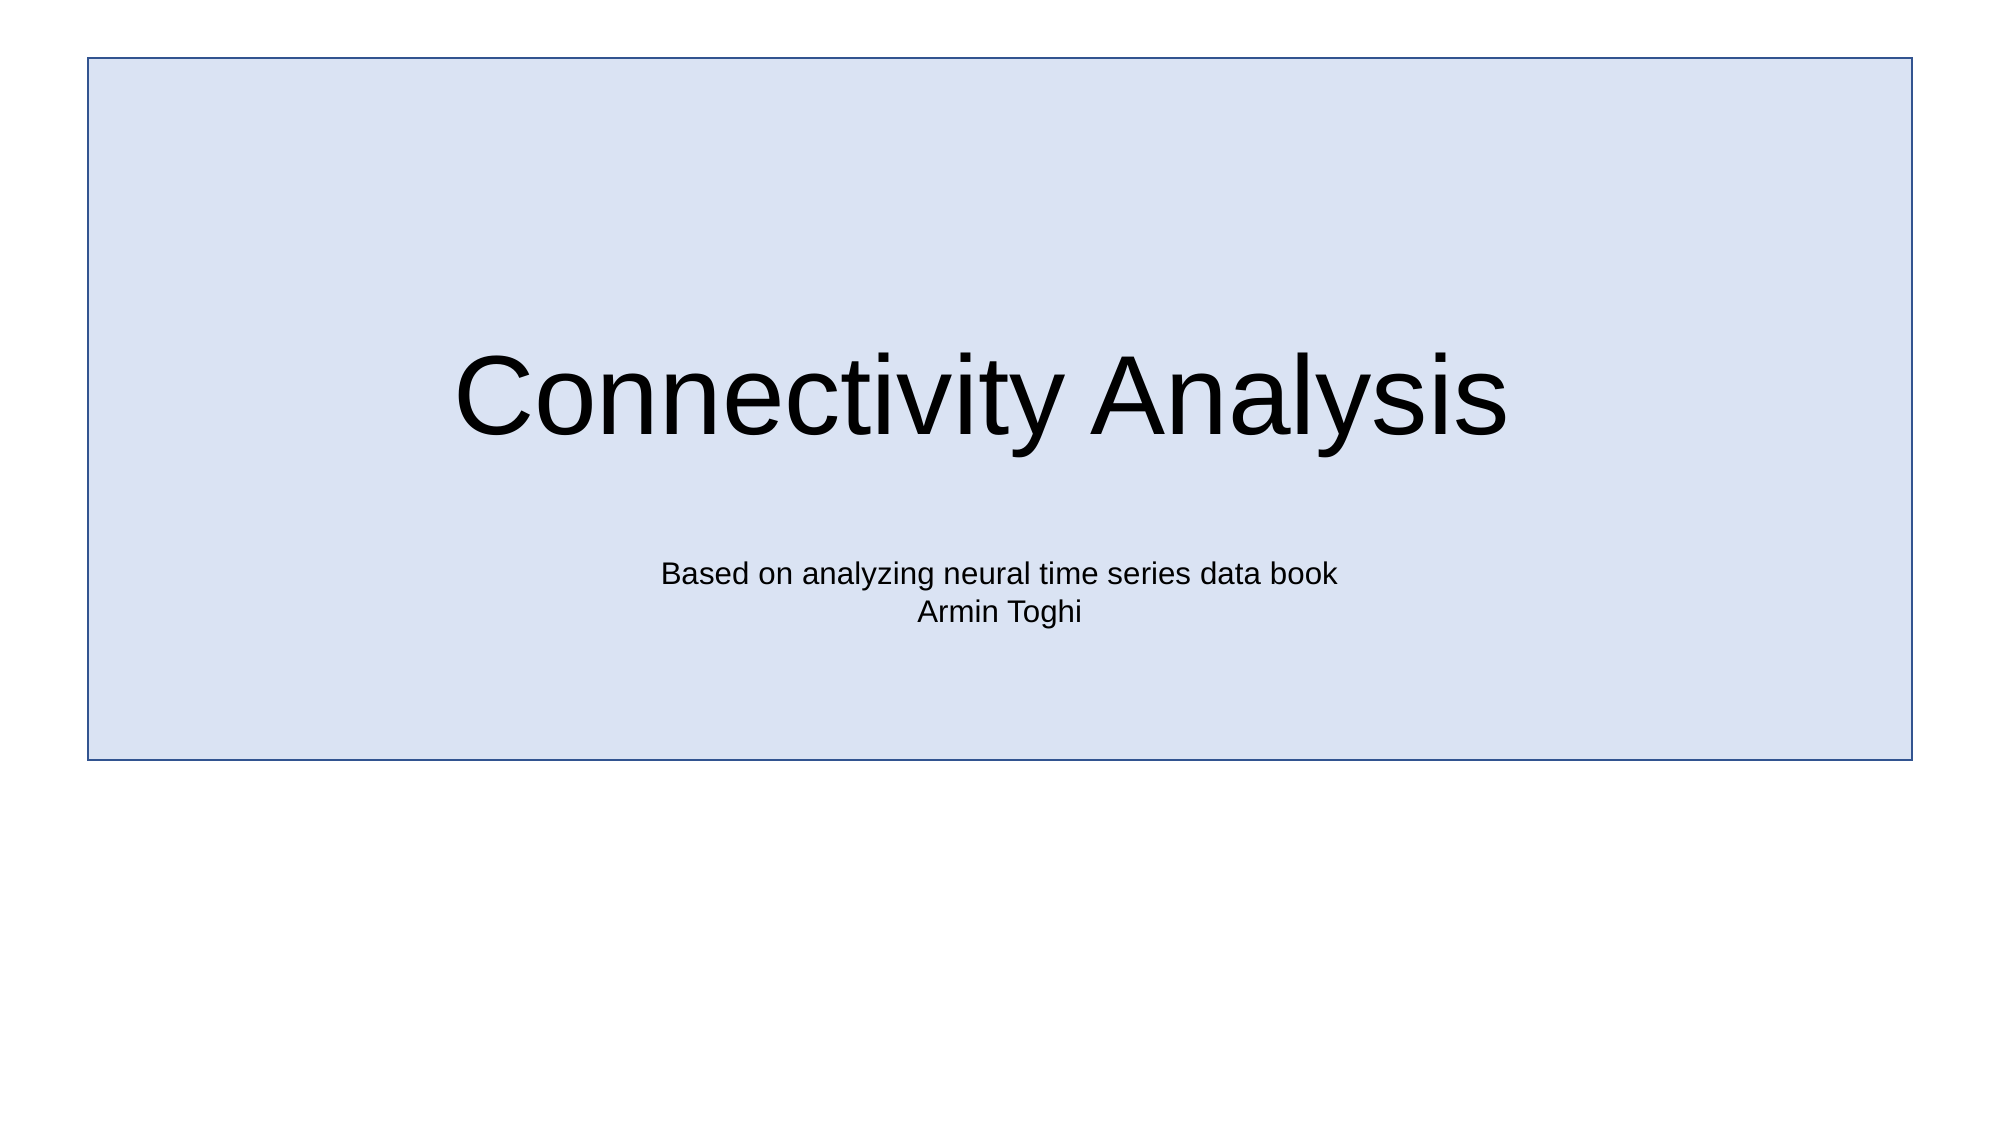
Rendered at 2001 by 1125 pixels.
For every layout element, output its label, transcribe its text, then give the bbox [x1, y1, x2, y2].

text_box Connectivity Analysis [438, 314, 1605, 465]
text_box [87, 57, 1913, 761]
text_box Based on analyzing neural time series data book Armin Toghi [630, 546, 1370, 636]
